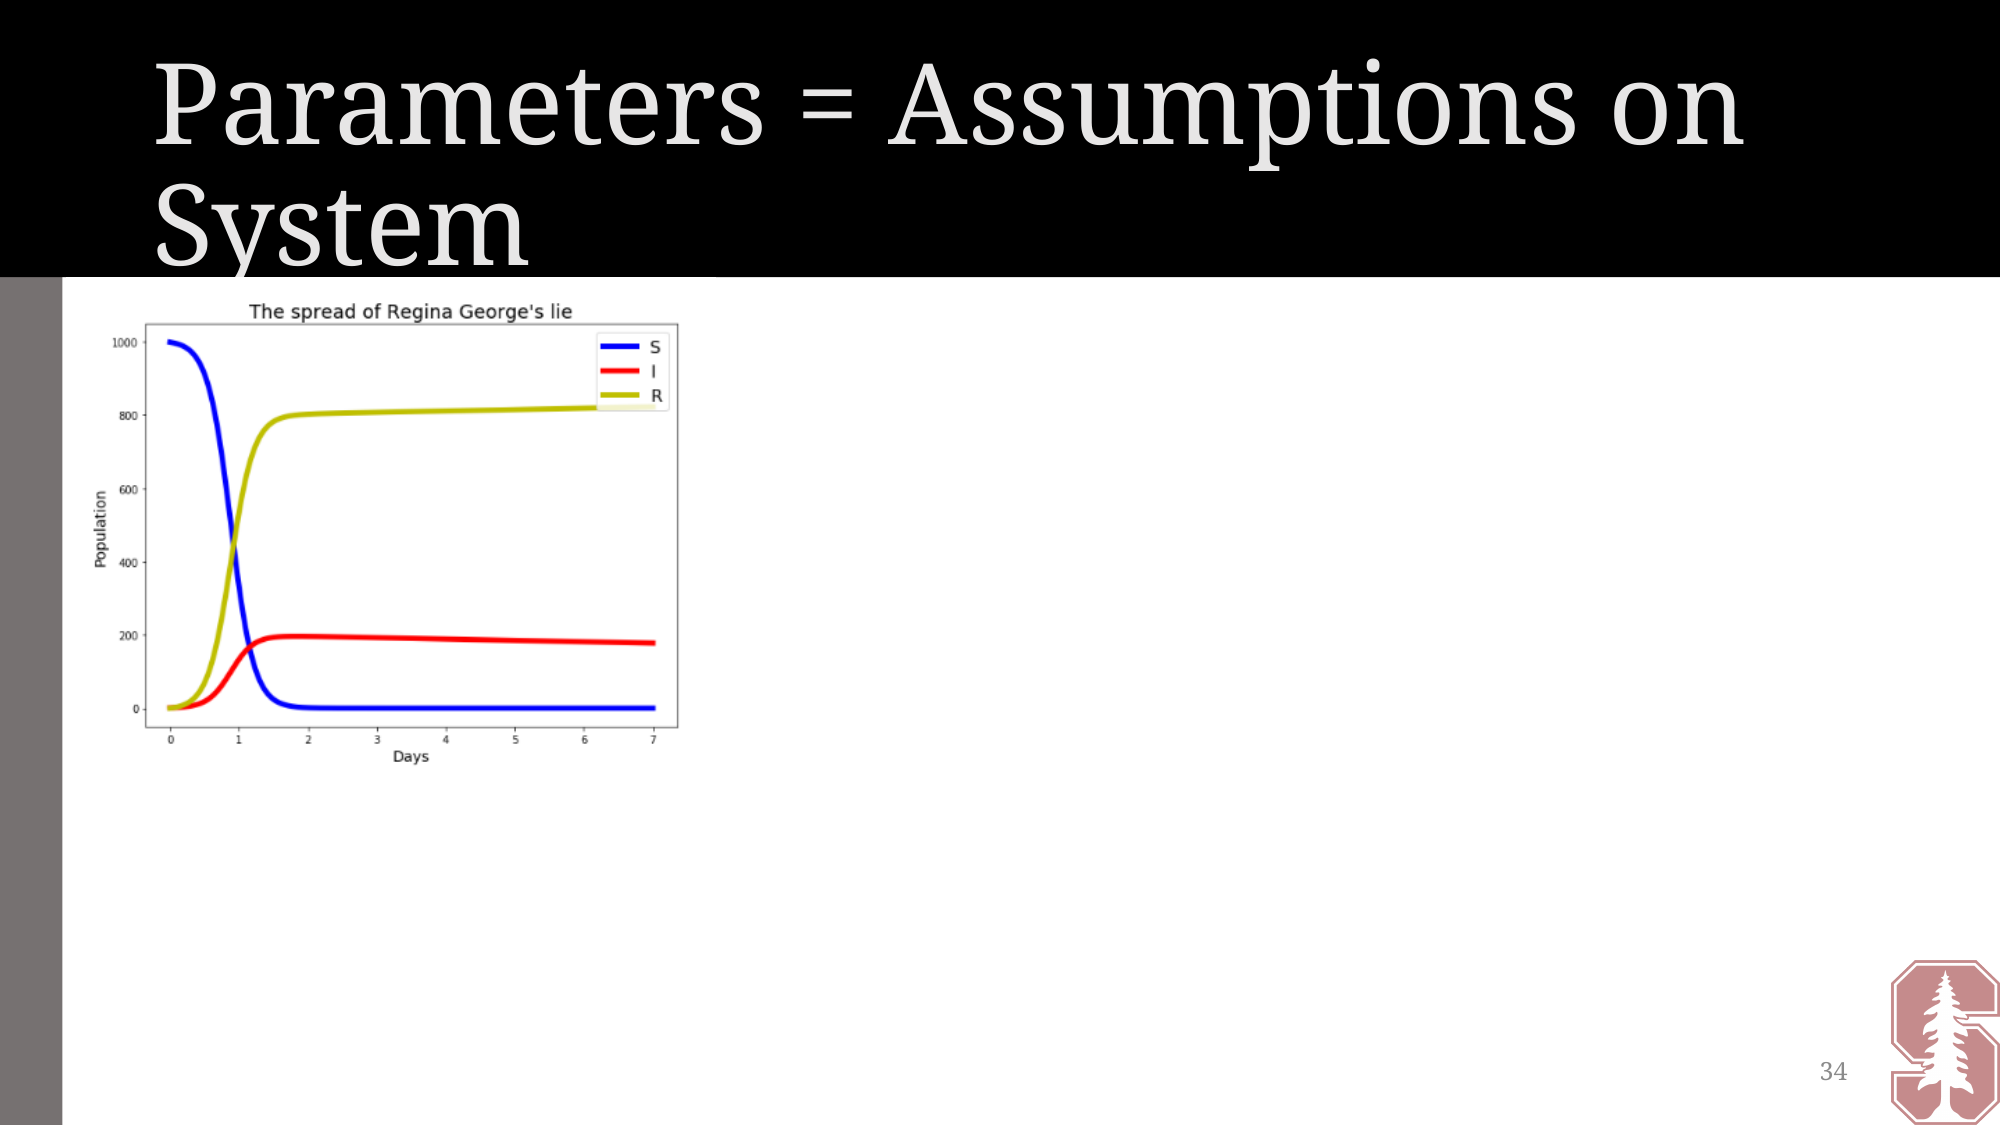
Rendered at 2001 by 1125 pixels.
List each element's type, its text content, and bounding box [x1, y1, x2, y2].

title Parameters = Assumptions on System [137, 59, 1863, 278]
picture [66, 277, 716, 780]
slide_number 34 [1412, 1042, 1863, 1103]
